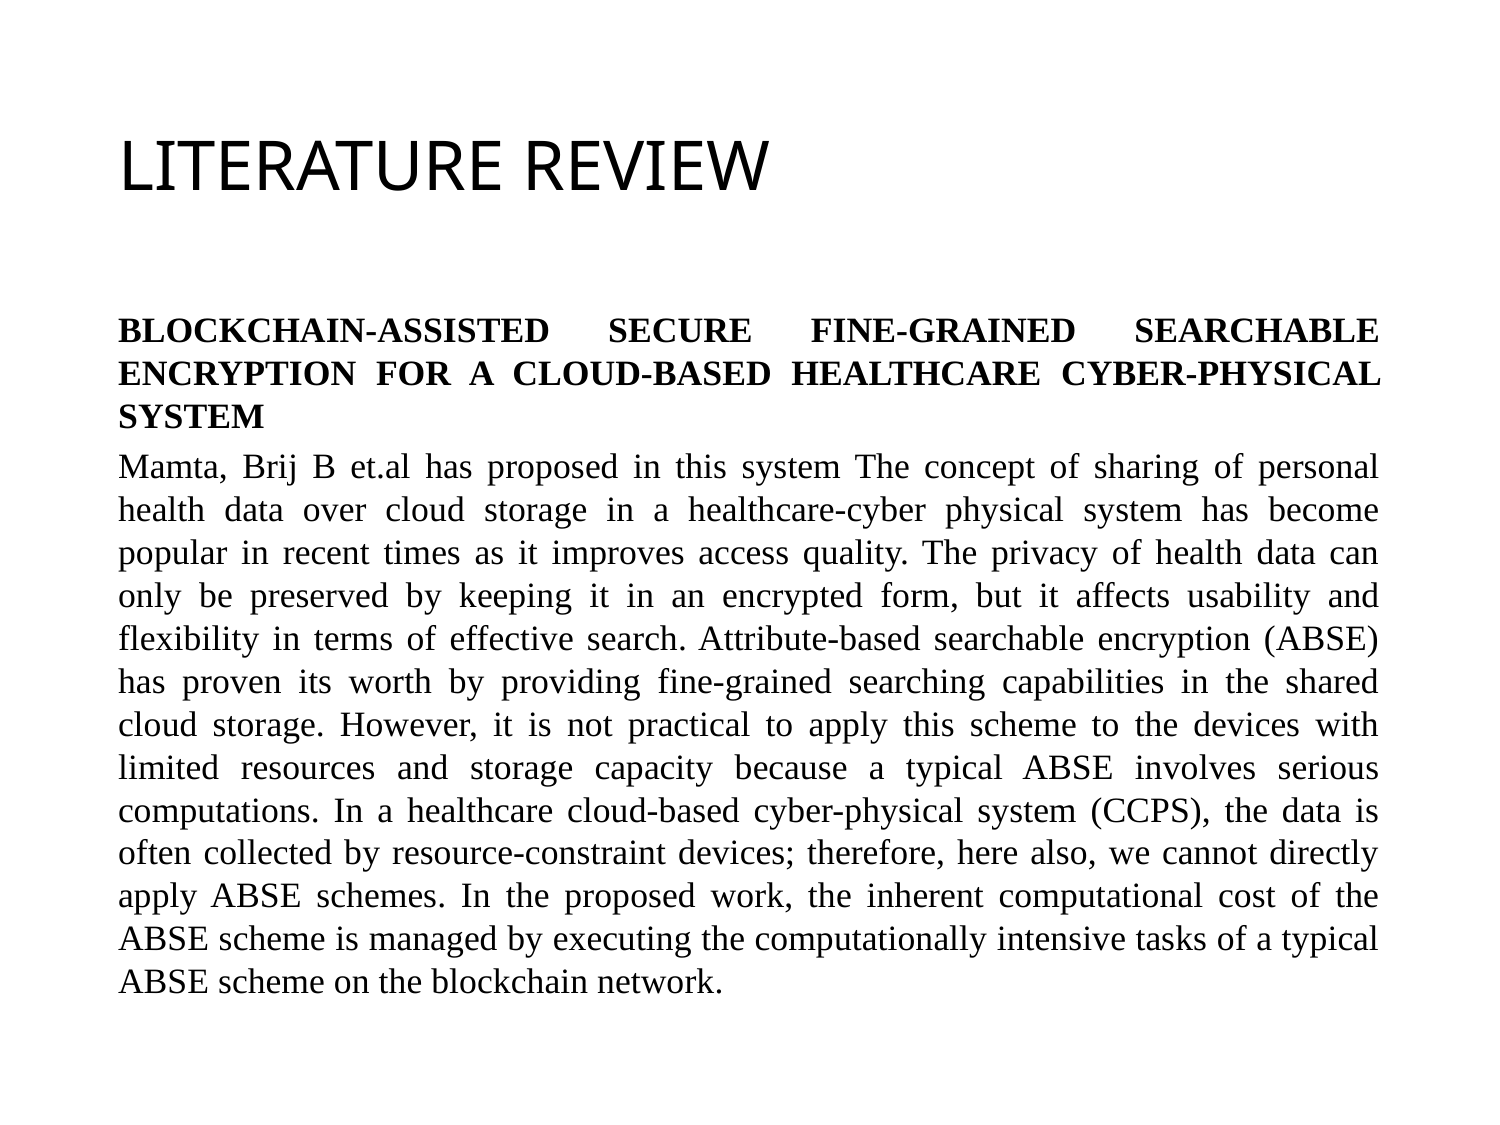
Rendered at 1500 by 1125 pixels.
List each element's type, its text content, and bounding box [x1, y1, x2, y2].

title LITERATURE REVIEW [103, 59, 1397, 278]
list BLOCKCHAIN-ASSISTED SECURE FINE-GRAINED SEARCHABLE ENCRYPTION FOR A CLOUD-BASED HEALTHCARE CYBER-PHYSICAL SYSTEM Mamta, Brij B et.al has proposed in this system The concept of sharing of personal health data over cloud storage in a healthcare-cyber physical system has become popular in recent times as it improves access quality. The privacy of health data can only be preserved by keeping it in an encrypted form, but it affects usability and flexibility in terms of effective search. Attribute-based searchable encryption (ABSE) has proven its worth by providing fine-grained searching capabilities in the shared cloud storage. However, it is not practical to apply this scheme to the devices with limited resources and storage capacity because a typical ABSE involves serious computations. In a healthcare cloud-based cyber-physical system (CCPS), the data is often collected by resource-constraint devices; therefore, here also, we cannot directly apply ABSE schemes. In the proposed work, the inherent computational cost of the ABSE scheme is managed by executing the computationally intensive tasks of a typical ABSE scheme on the blockchain network. [103, 299, 1397, 1014]
